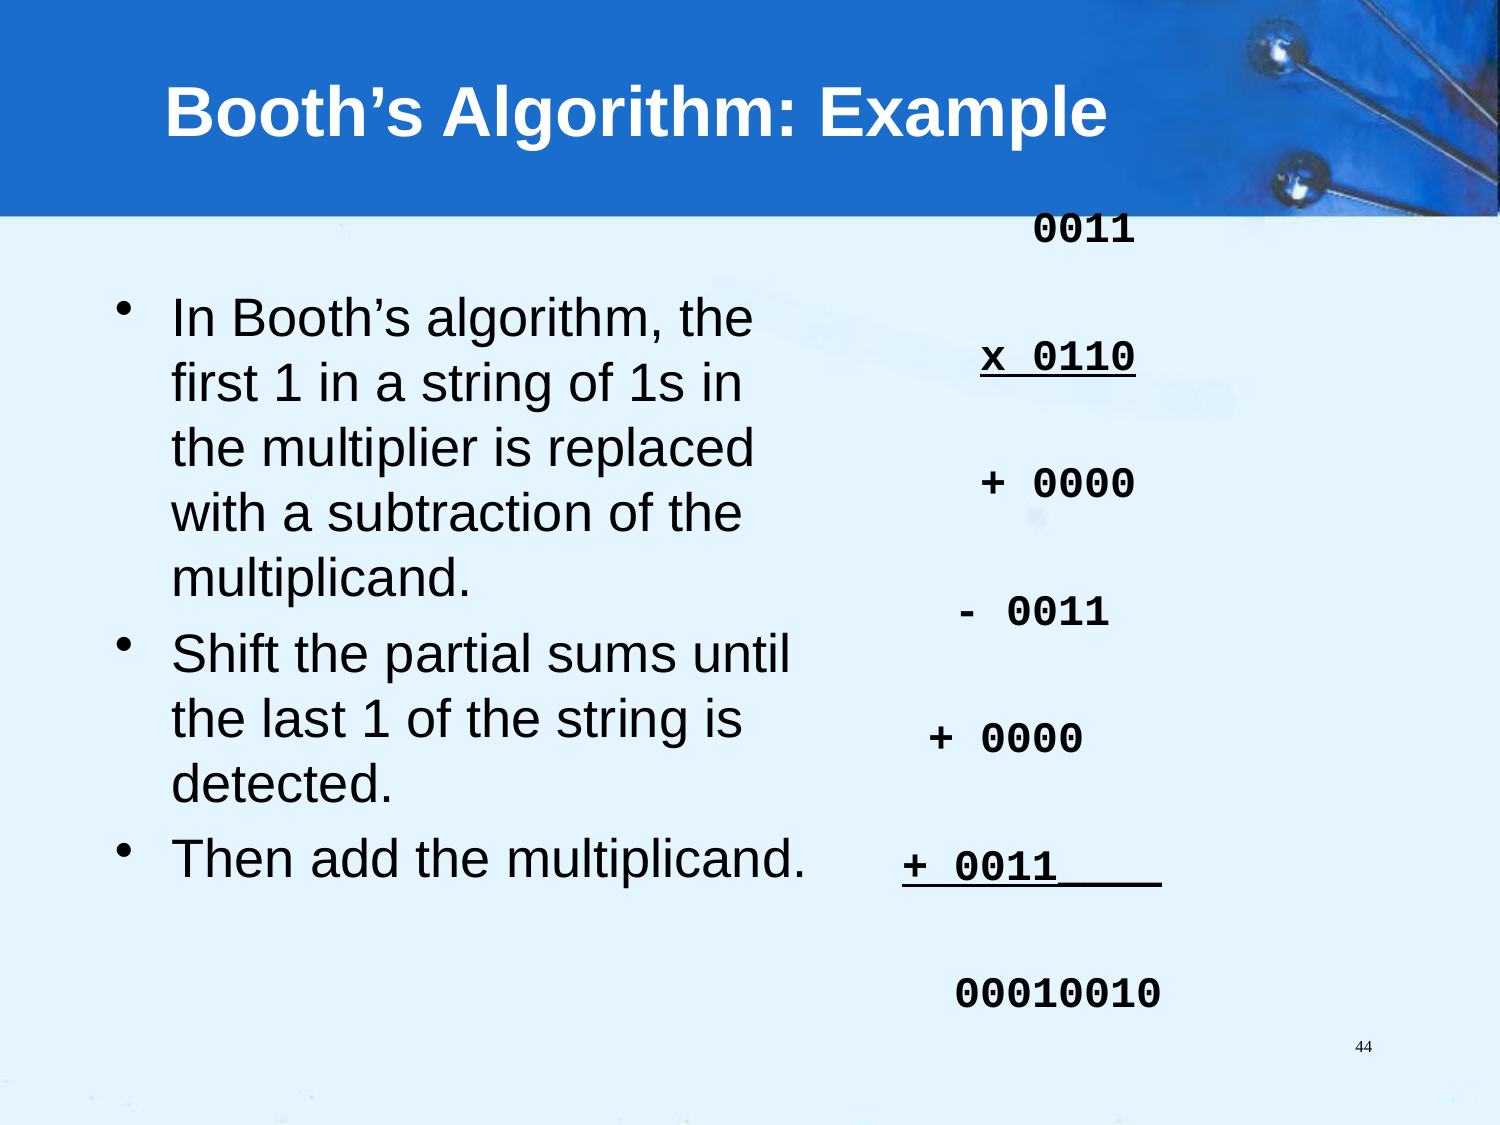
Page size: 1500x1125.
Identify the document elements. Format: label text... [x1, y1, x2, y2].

list In Booth’s algorithm, the first 1 in a string of 1s in the multiplier is replaced with a subtraction of the multiplicand. Shift the partial sums until the last 1 of the string is detected. Then add the multiplicand. [99, 274, 826, 976]
slide_number 44 [1074, 1024, 1388, 1101]
text_box 0011 x 0110 + 0000 - 0011 + 0000 + 0011____ 00010010 [887, 183, 1338, 1053]
picture [0, 0, 1500, 1125]
title Booth’s Algorithm: Example [24, 62, 1251, 153]
